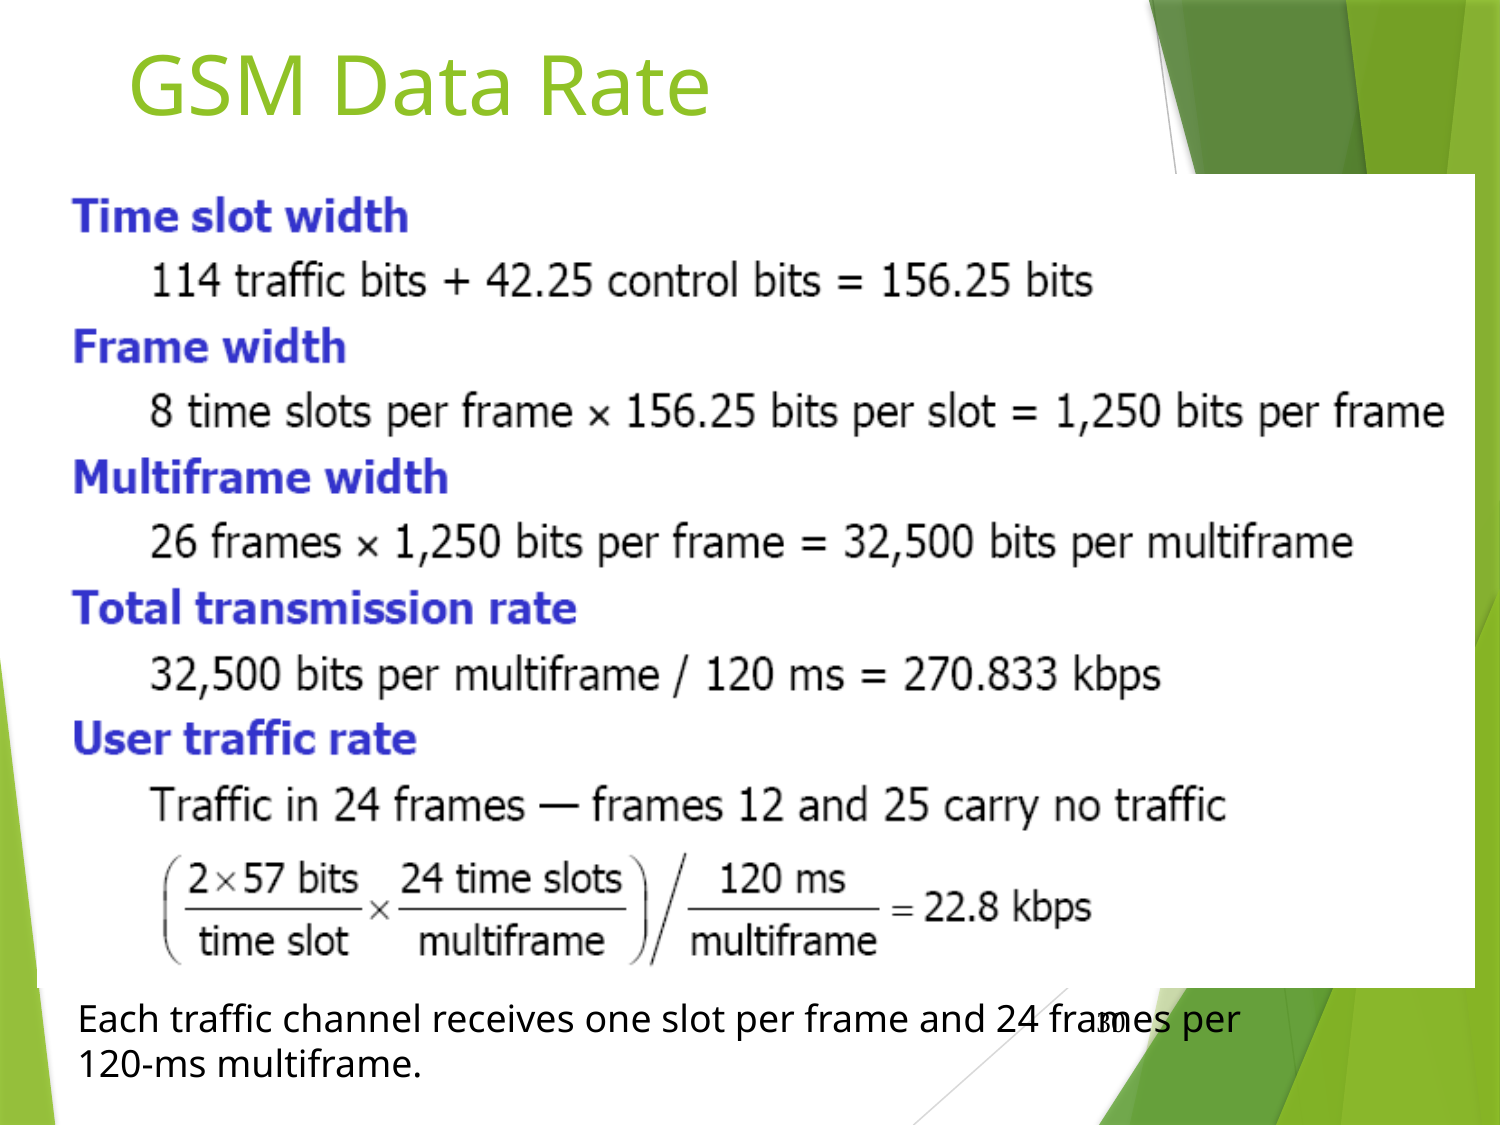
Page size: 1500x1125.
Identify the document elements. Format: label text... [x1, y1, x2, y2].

text_box Each traffic channel receives one slot per frame and 24 frames per 120-ms multiframe. [62, 997, 1300, 1093]
title GSM Data Rate [112, 24, 1388, 150]
picture [36, 174, 1476, 988]
